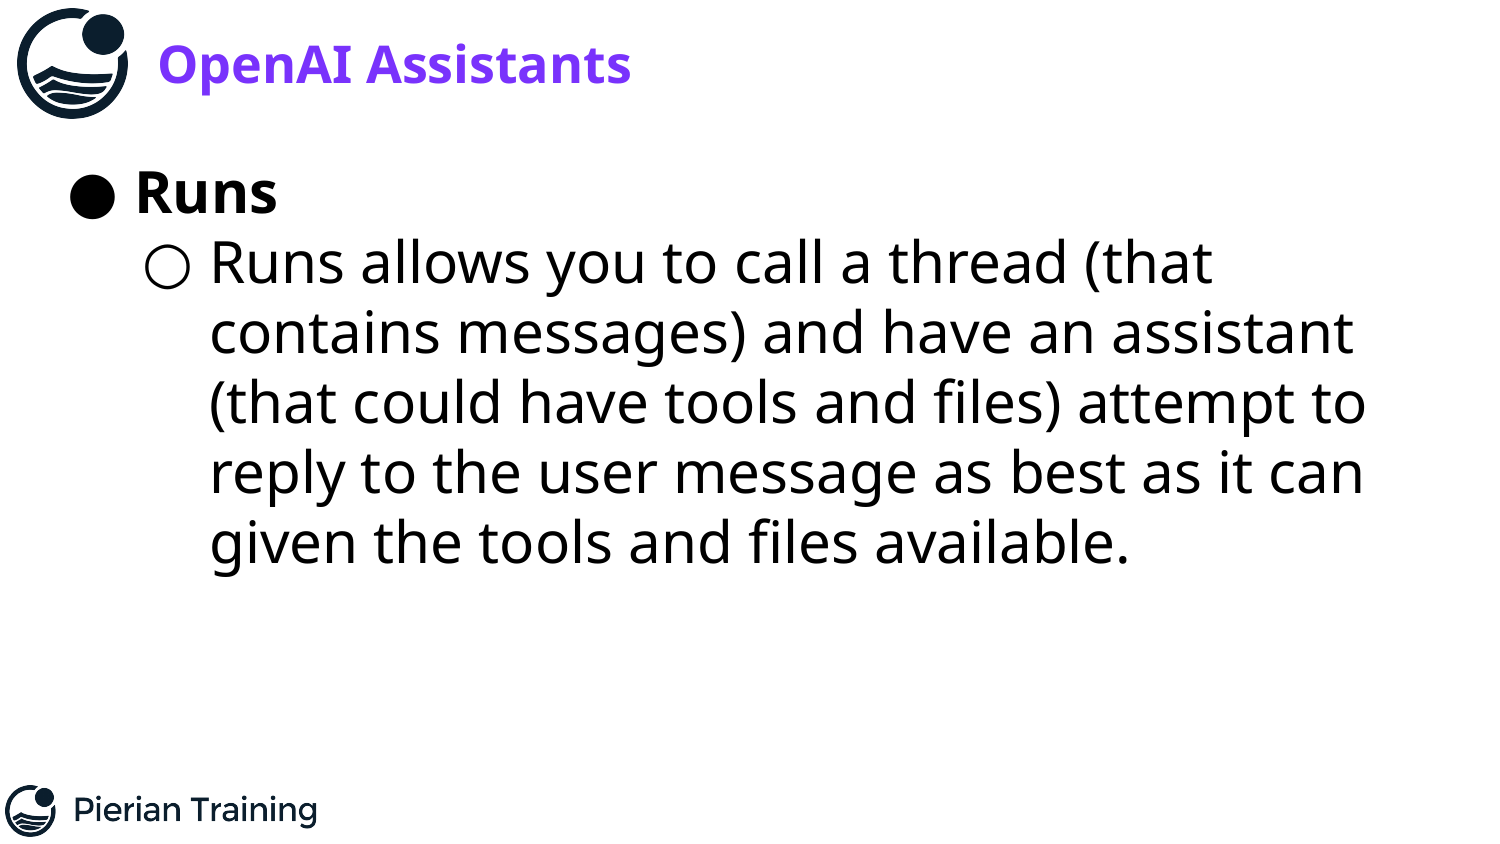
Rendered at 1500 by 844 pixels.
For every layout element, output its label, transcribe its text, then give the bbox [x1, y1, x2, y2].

text_box OpenAI Assistants [142, 16, 1239, 110]
picture [16, 8, 128, 120]
picture [4, 785, 318, 837]
text_box Runs Runs allows you to call a thread (that contains messages) and have an assistant (that could have tools and files) attempt to reply to the user message as best as it can given the tools and files available. [44, 140, 1432, 591]
